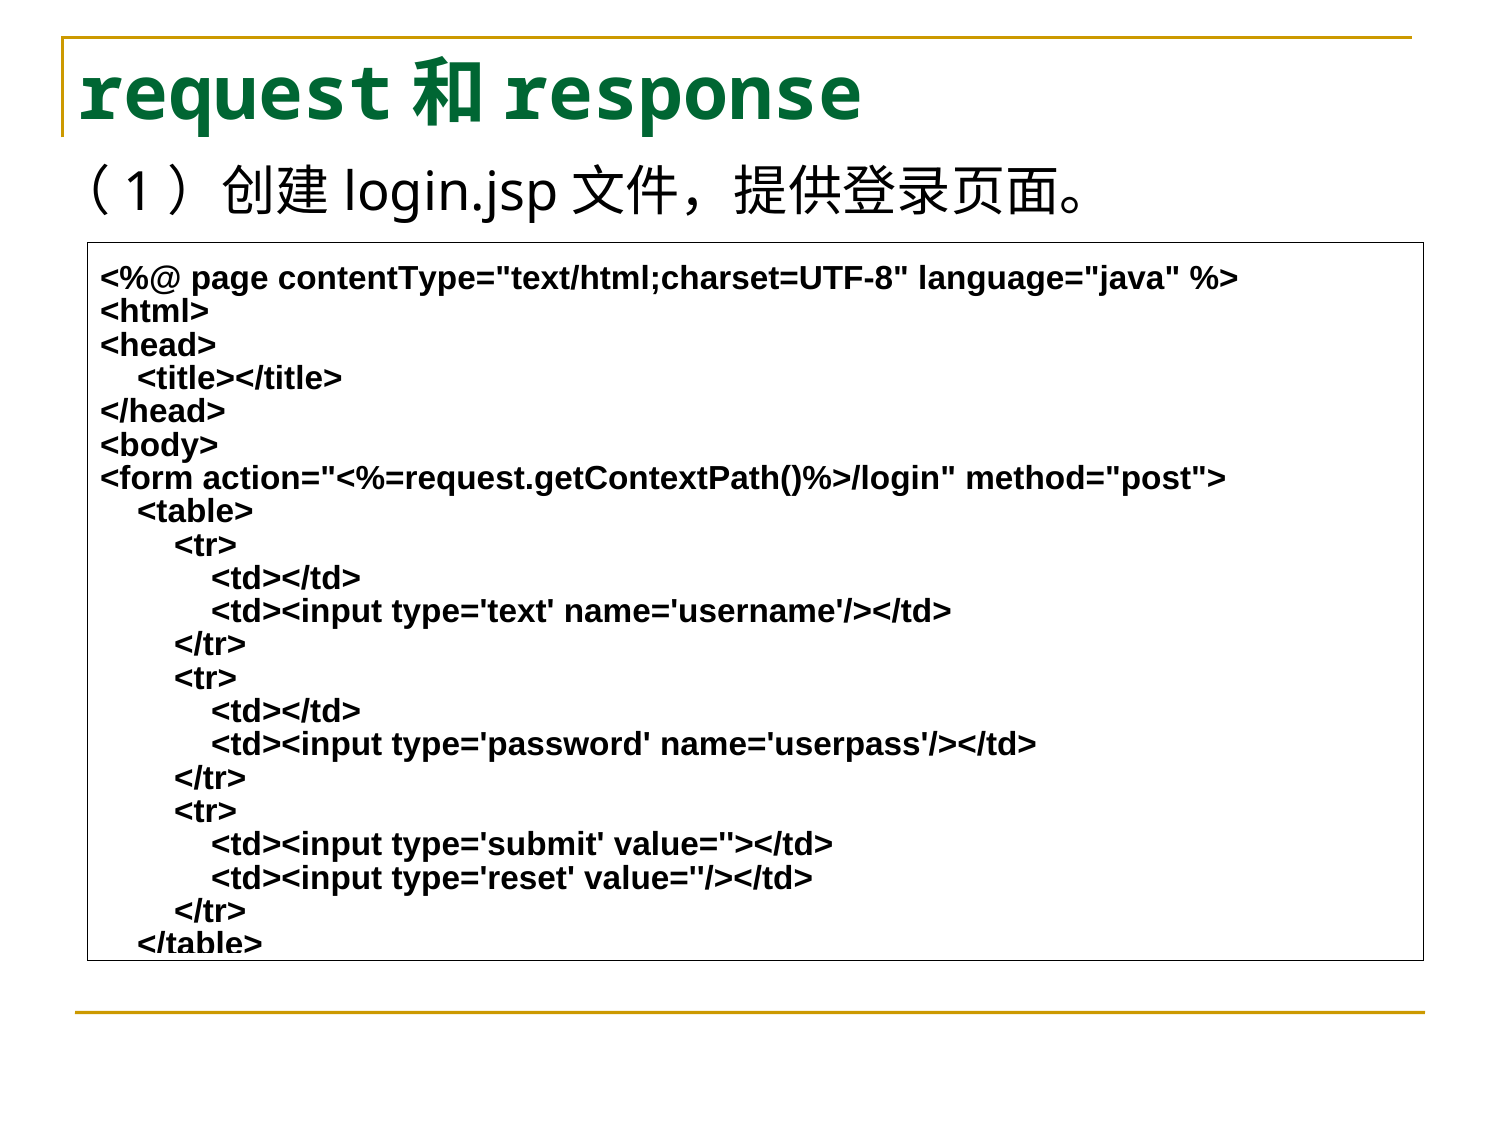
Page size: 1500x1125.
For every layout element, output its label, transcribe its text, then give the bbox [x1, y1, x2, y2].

title request和response [63, 0, 987, 142]
text_box （1）创建login.jsp文件，提供登录页面。 [41, 148, 1424, 229]
